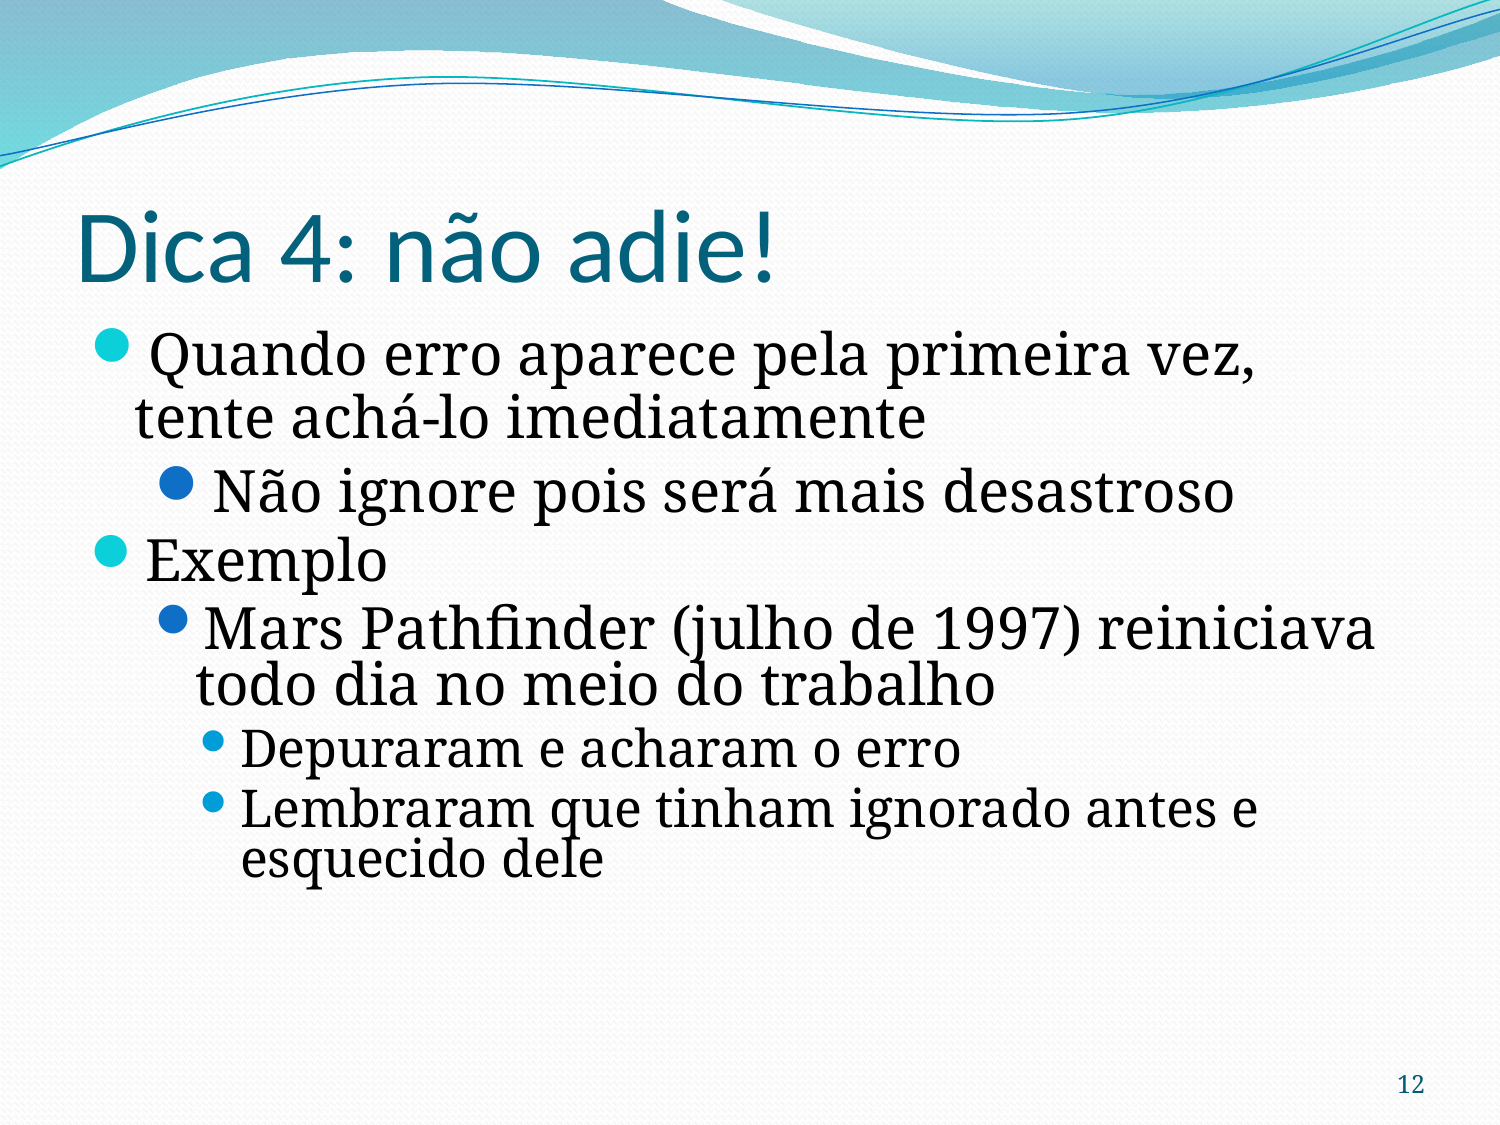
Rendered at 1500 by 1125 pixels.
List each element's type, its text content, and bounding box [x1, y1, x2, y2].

slide_number 12 [1299, 1042, 1425, 1103]
title Dica 4: não adie! [74, 115, 1426, 304]
list Quando erro aparece pela primeira vez, tente achá-lo imediatamente Não ignore pois será mais desastroso Exemplo Mars Pathfinder (julho de 1997) reiniciava todo dia no meio do trabalho Depuraram e acharam o erro Lembraram que tinham ignorado antes e esquecido dele [74, 317, 1426, 1038]
